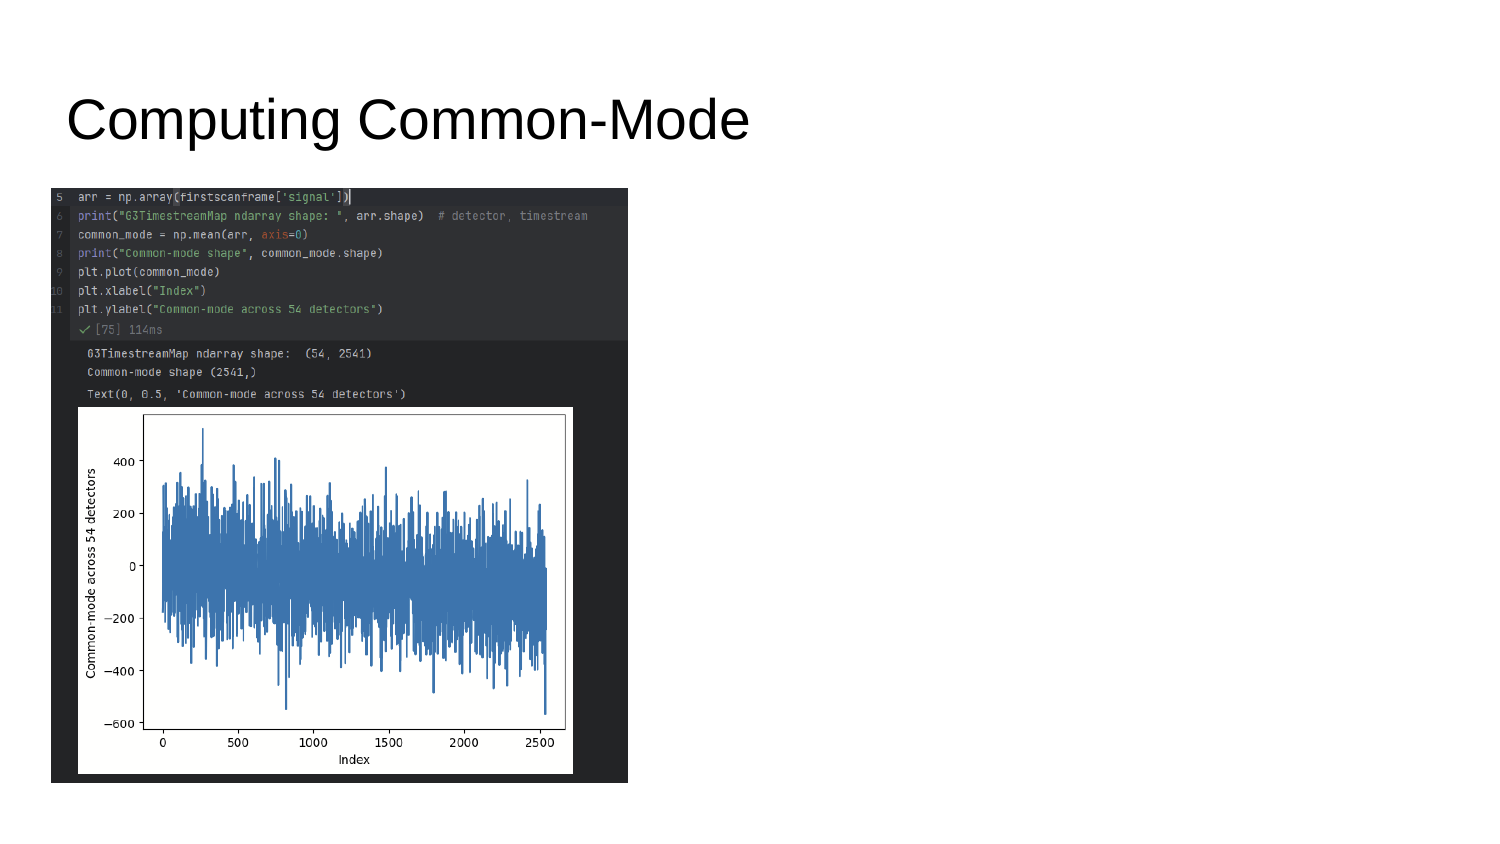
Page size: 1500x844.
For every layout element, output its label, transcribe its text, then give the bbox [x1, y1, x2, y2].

title Computing Common-Mode [51, 72, 1449, 167]
picture [50, 188, 628, 784]
